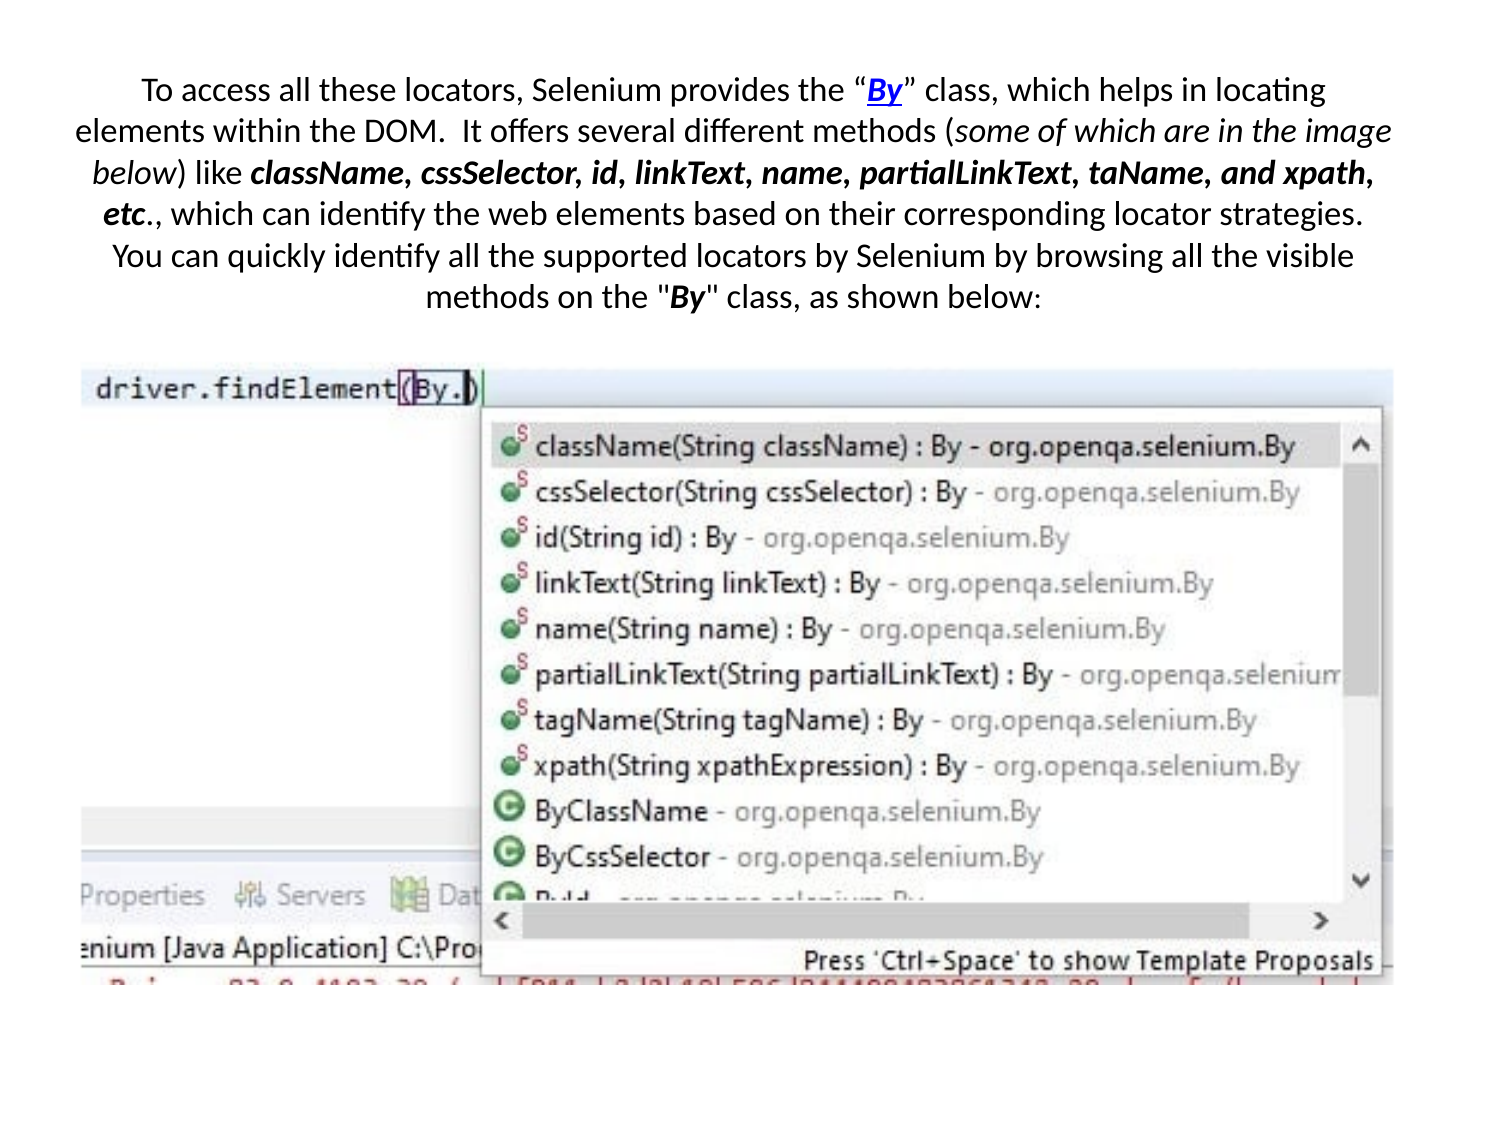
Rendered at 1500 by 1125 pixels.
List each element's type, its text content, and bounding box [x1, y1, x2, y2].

title To access all these locators, Selenium provides the “By” class, which helps in locating elements within the DOM. It offers several different methods (some of which are in the image below) like className, cssSelector, id, linkText, name, partialLinkText, taName, and xpath, etc., which can identify the web elements based on their corresponding locator strategies. You can quickly identify all the supported locators by Selenium by browsing all the visible methods on the "By" class, as shown below: [58, 46, 1409, 411]
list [70, 351, 1406, 985]
